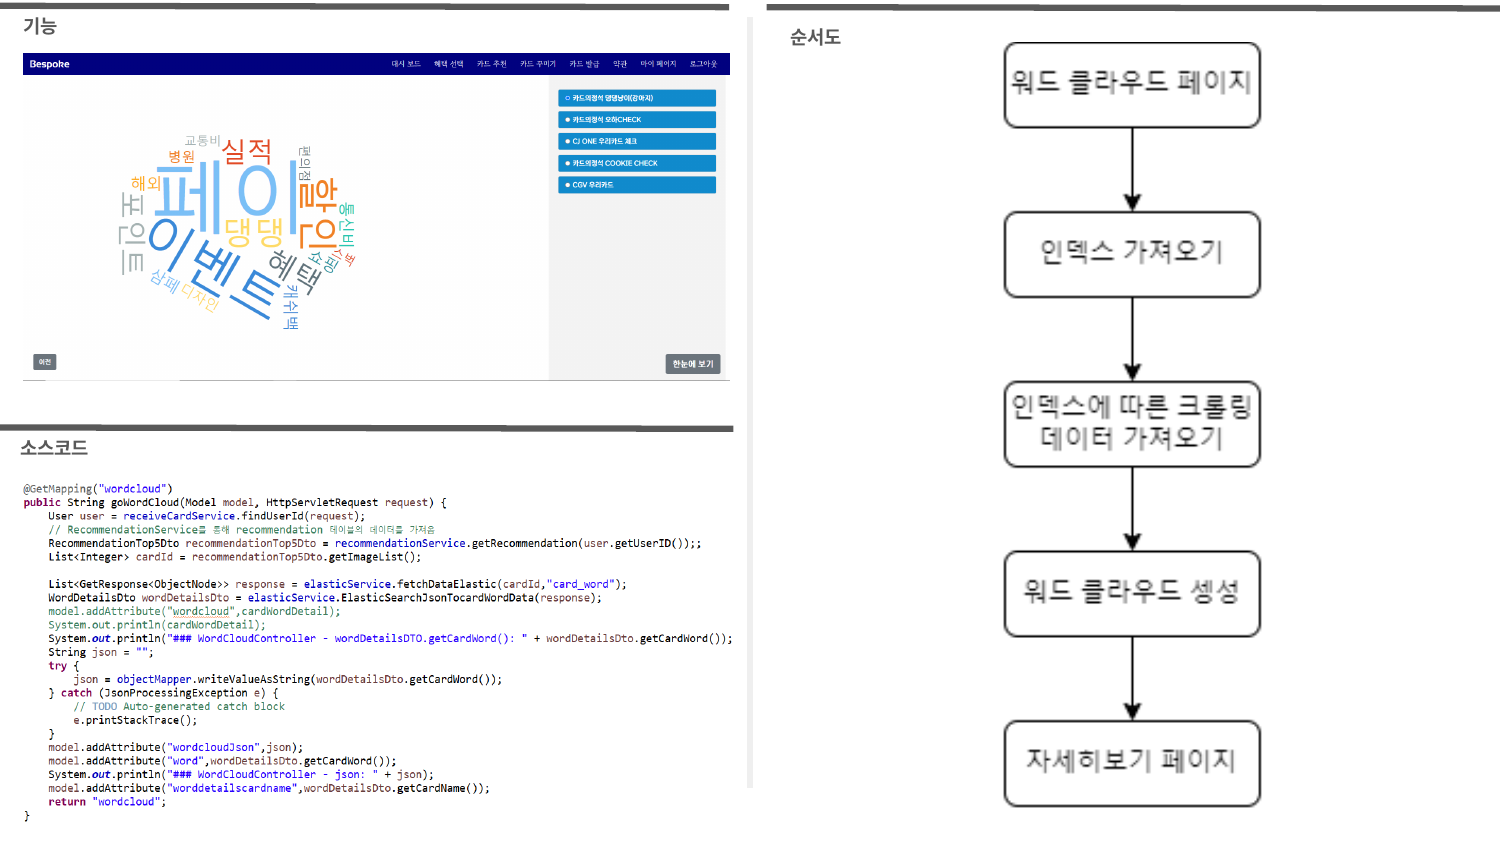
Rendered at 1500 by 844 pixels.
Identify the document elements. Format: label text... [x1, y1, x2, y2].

picture [20, 477, 734, 827]
picture [996, 42, 1271, 814]
text_box 기능 [0, 15, 81, 40]
text_box 소스코드 [0, 436, 110, 462]
picture [23, 53, 731, 382]
text_box 순서도 [766, 15, 867, 51]
